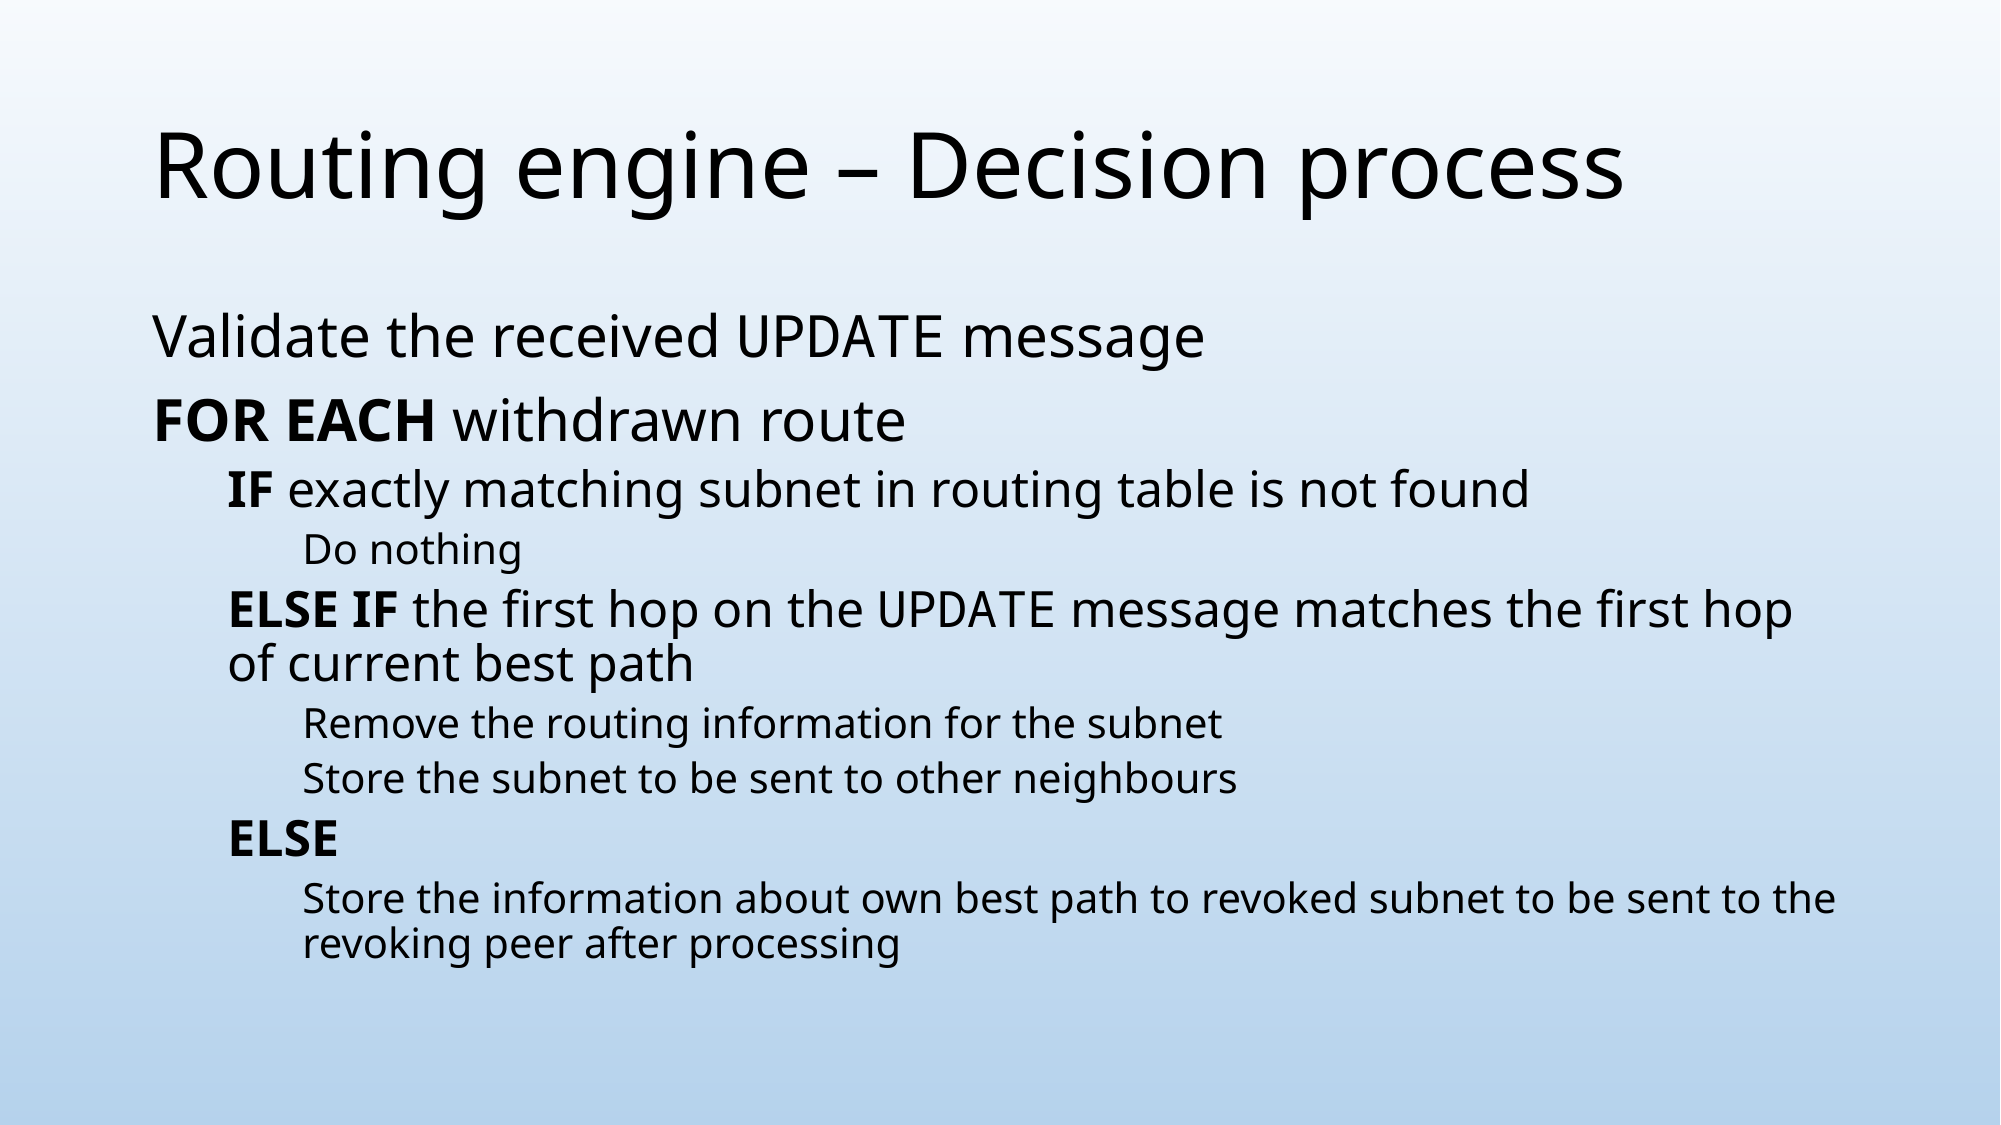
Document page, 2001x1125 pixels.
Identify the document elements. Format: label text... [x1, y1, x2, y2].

list Validate the received UPDATE message FOR EACH withdrawn route IF exactly matching subnet in routing table is not found Do nothing ELSE IF the first hop on the UPDATE message matches the first hop of current best path Remove the routing information for the subnet Store the subnet to be sent to other neighbours ELSE Store the information about own best path to revoked subnet to be sent to the revoking peer after processing [137, 299, 1863, 1014]
title Routing engine – Decision process [137, 59, 1863, 278]
